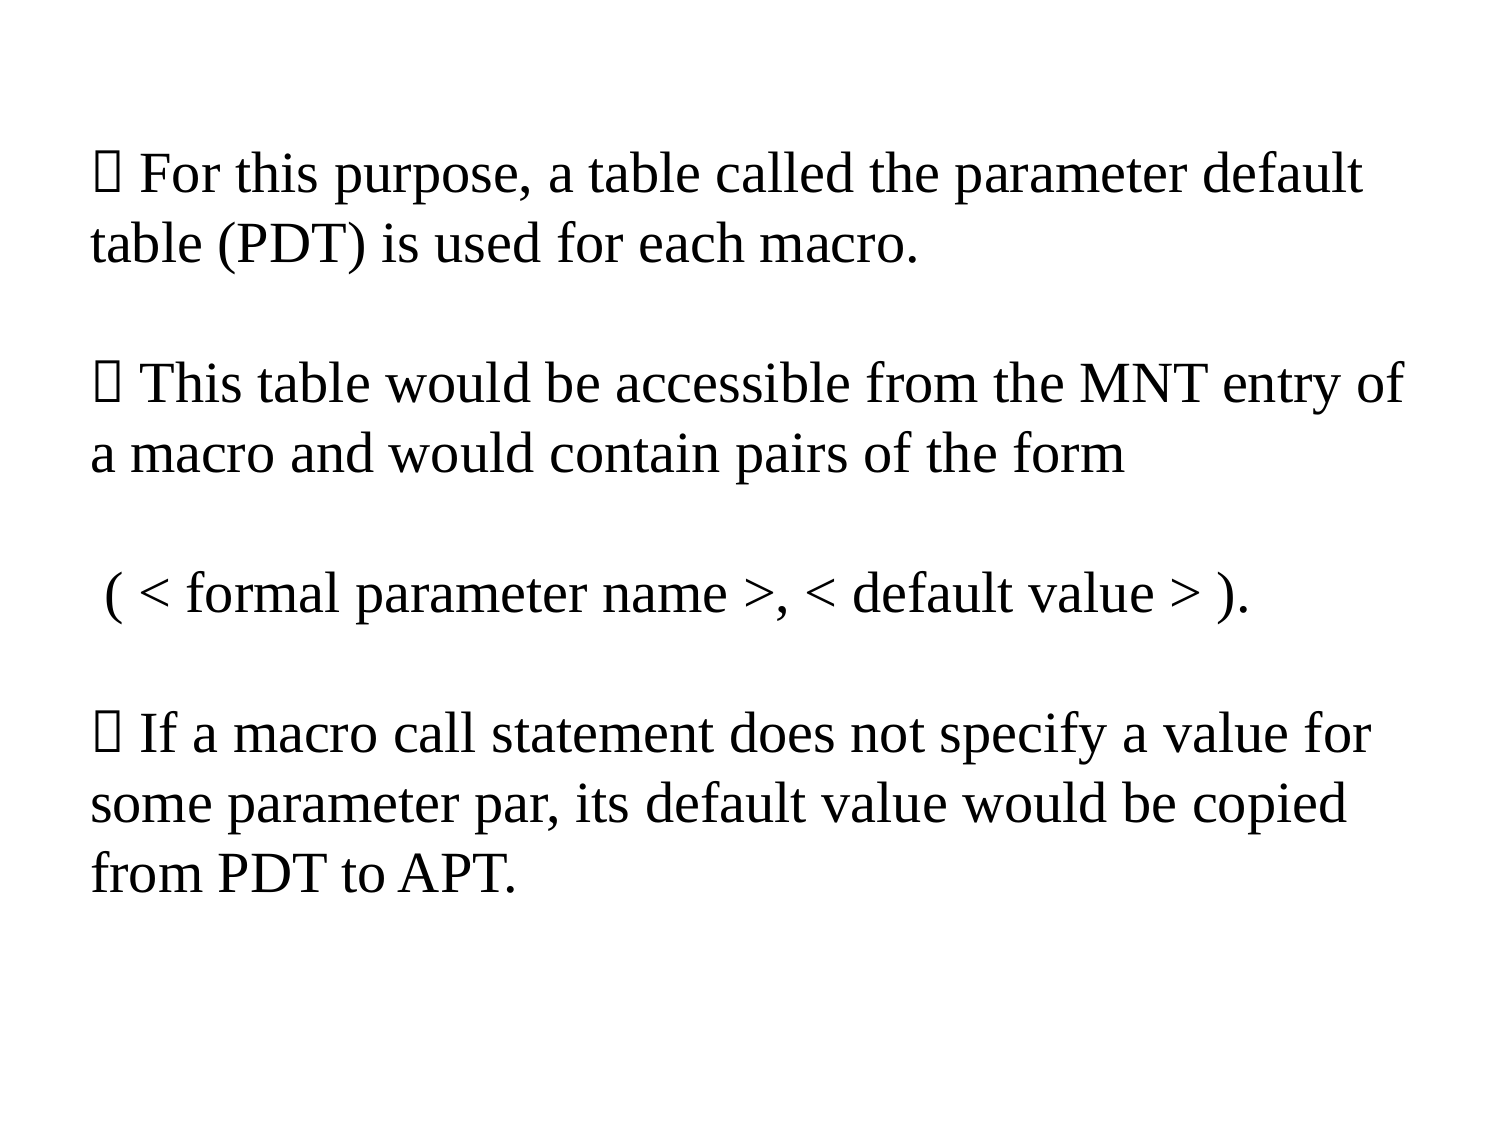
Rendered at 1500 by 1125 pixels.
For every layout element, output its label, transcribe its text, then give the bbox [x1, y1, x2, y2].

title  For this purpose, a table called the parameter default table (PDT) is used for each macro.  This table would be accessible from the MNT entry of a macro and would contain pairs of the form ( < formal parameter name >, < default value > ).  If a macro call statement does not specify a value for some parameter par, its default value would be copied from PDT to APT. [75, 45, 1425, 1063]
